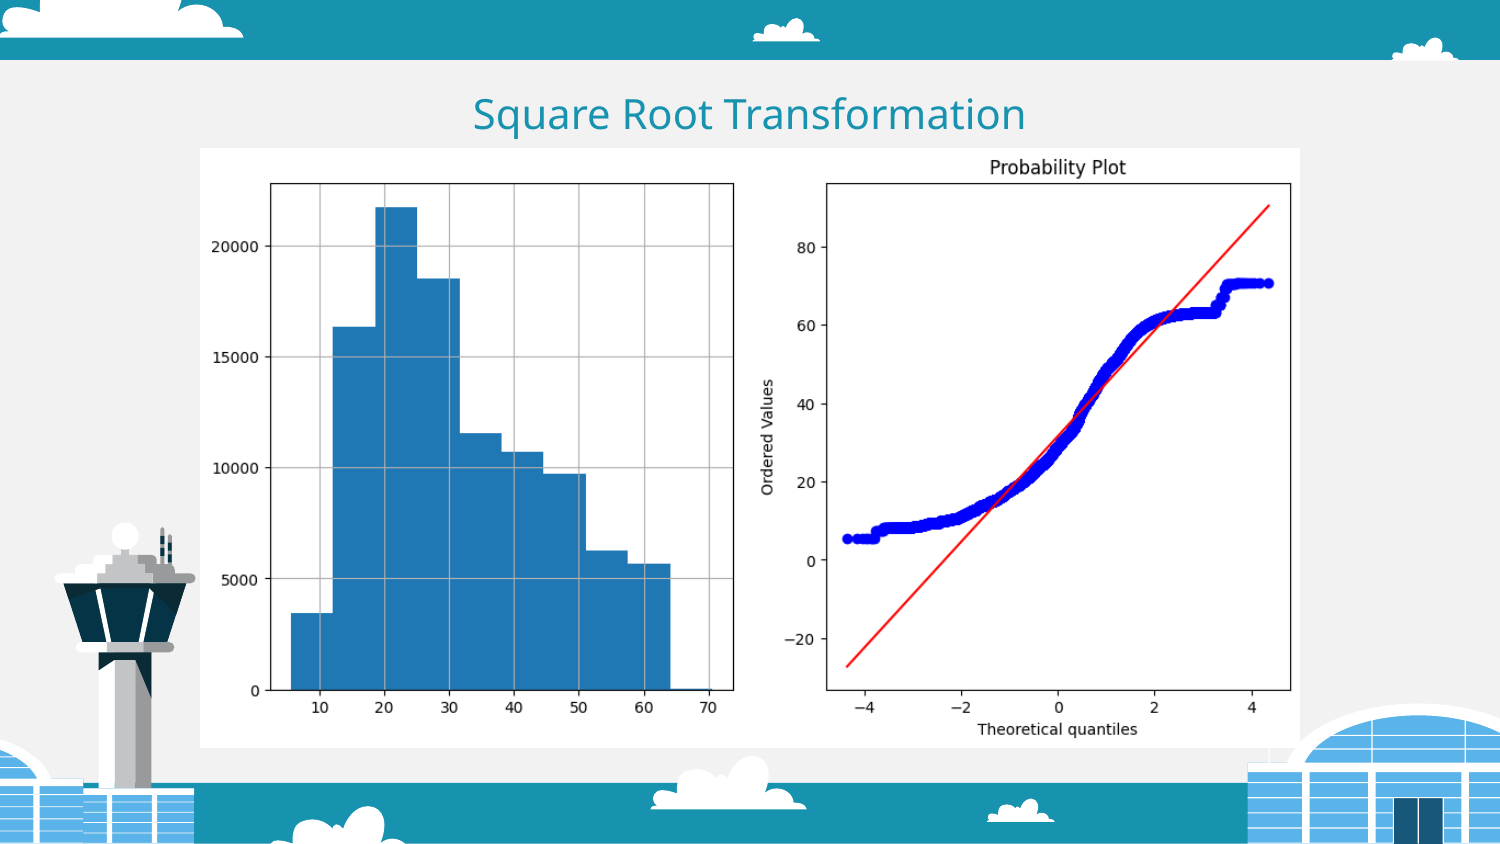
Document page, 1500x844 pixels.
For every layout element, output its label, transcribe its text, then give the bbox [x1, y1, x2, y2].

title Square Root Transformation [118, 72, 1382, 195]
picture [200, 148, 1300, 749]
